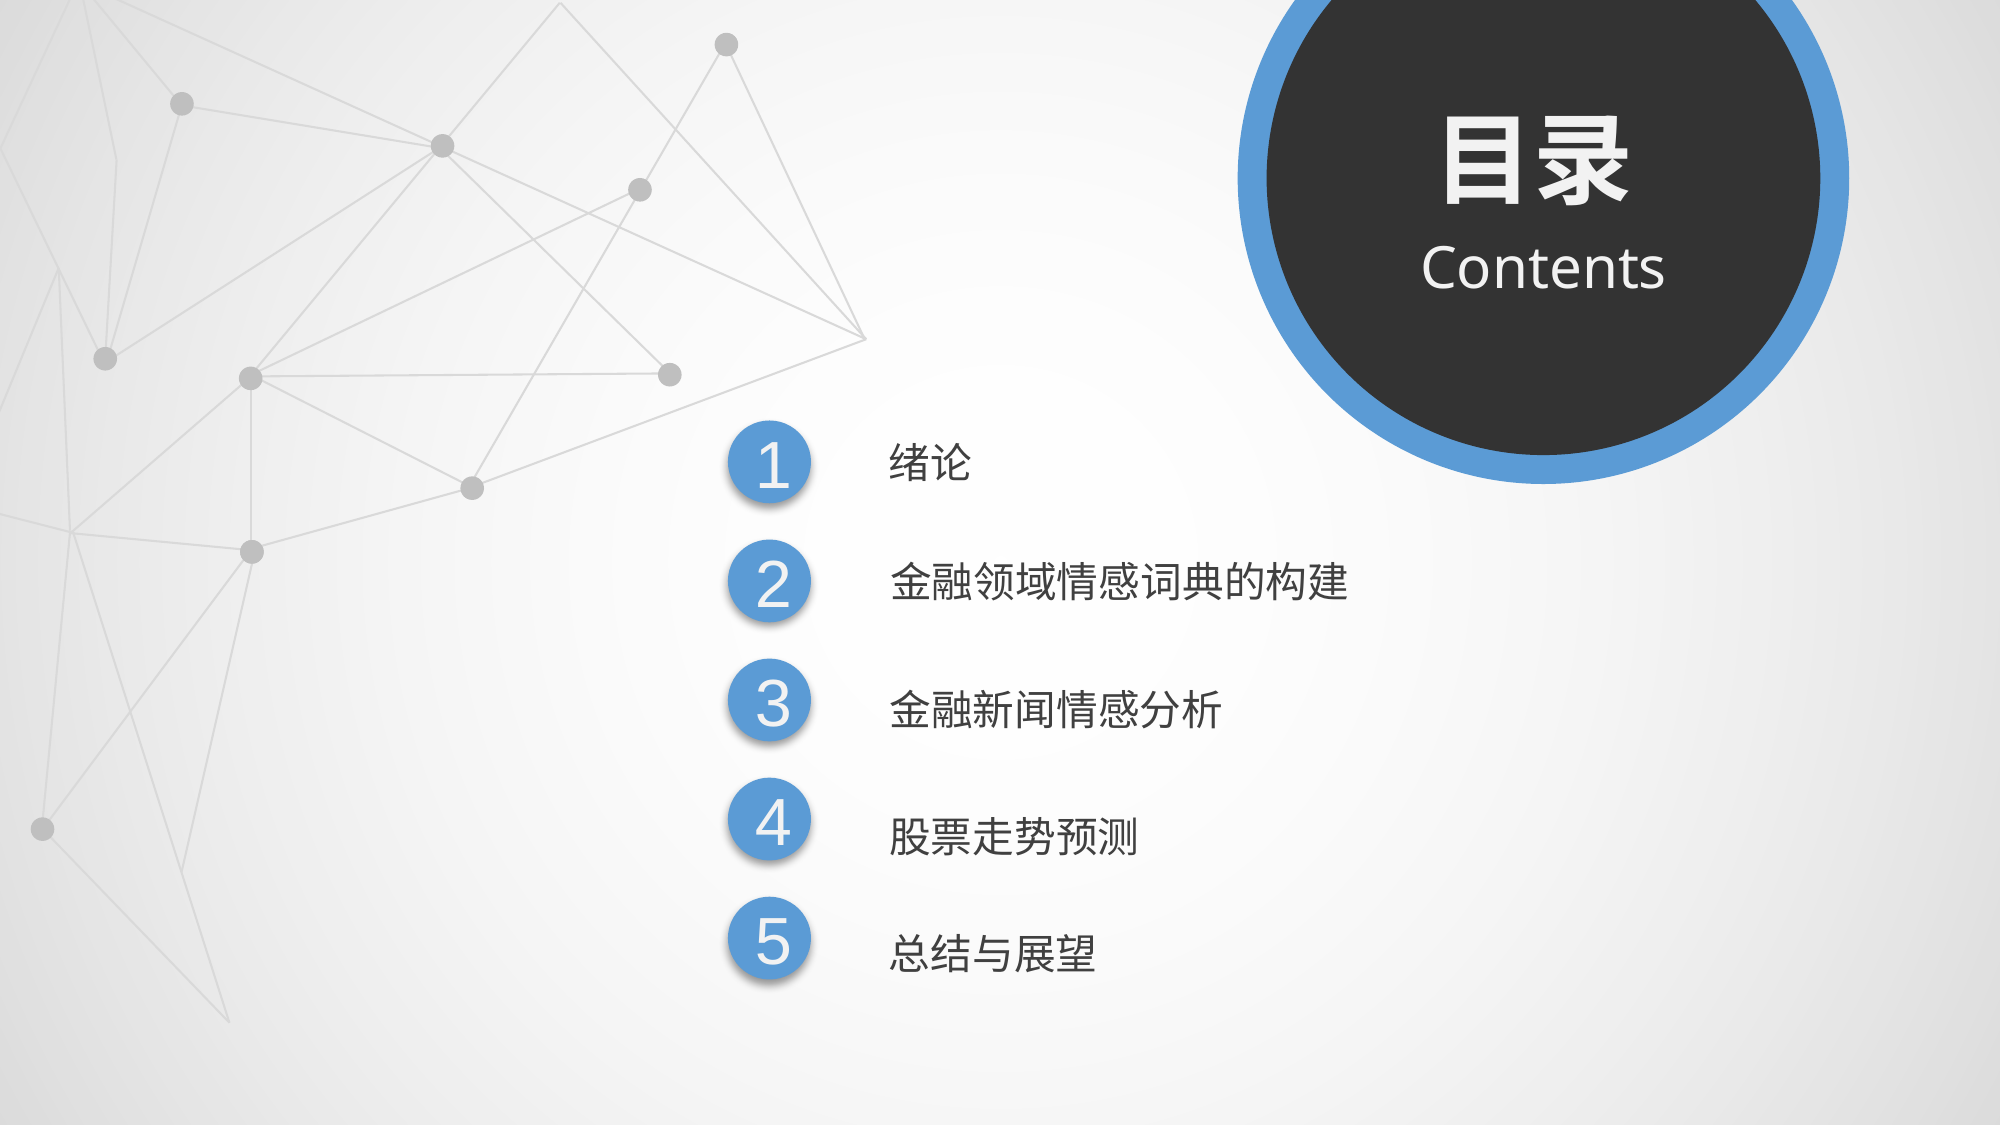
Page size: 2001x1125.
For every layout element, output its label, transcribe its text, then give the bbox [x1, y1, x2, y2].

text_box 5 [726, 895, 813, 981]
text_box 金融领域情感词典的构建 [875, 548, 1365, 613]
text_box [1236, 0, 1851, 486]
text_box 4 [726, 776, 813, 862]
text_box 总结与展望 [874, 920, 1113, 986]
text_box 金融新闻情感分析 [874, 675, 1239, 741]
text_box 绪论 [873, 429, 987, 494]
text_box 2 [726, 538, 813, 624]
text_box 3 [726, 657, 813, 743]
text_box 目录 Contents [1271, 65, 1816, 308]
text_box [1816, 124, 1822, 233]
text_box [1289, 0, 1798, 65]
text_box 股票走势预测 [874, 803, 1155, 869]
text_box [1297, 308, 1790, 457]
text_box 1 [726, 419, 813, 505]
text_box [1265, 123, 1271, 233]
